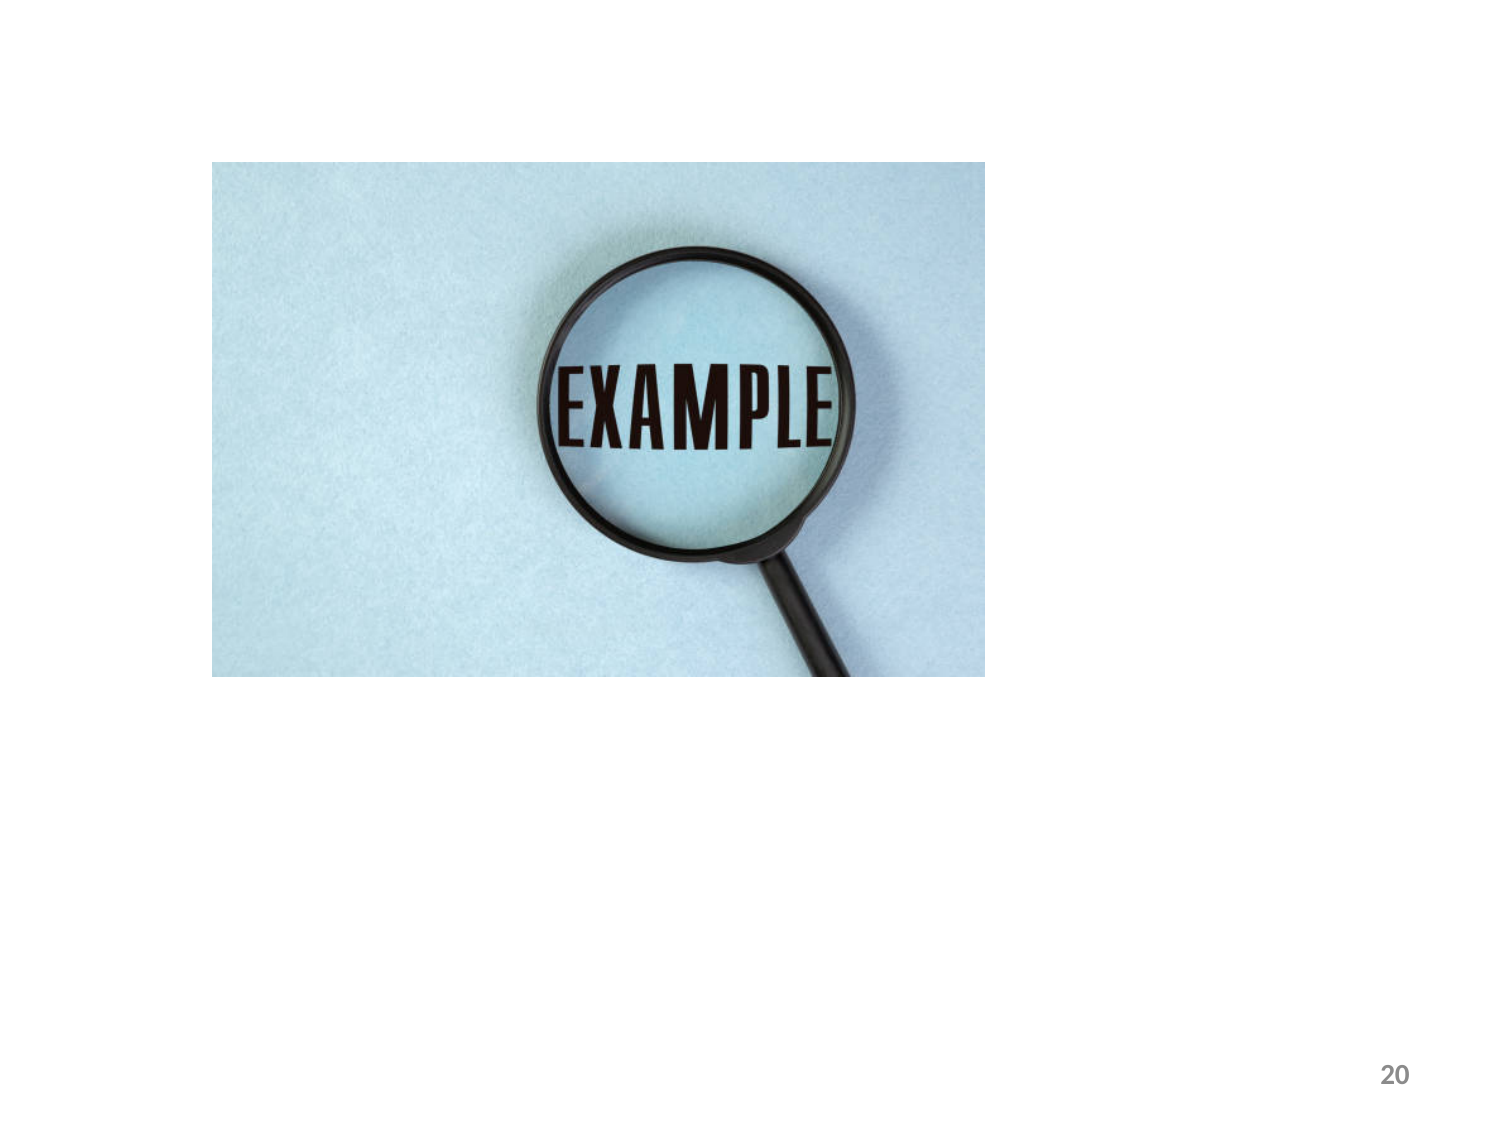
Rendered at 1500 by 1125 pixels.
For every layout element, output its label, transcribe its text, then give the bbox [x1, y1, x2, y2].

picture [212, 162, 985, 678]
slide_number 20 [1312, 1042, 1425, 1103]
